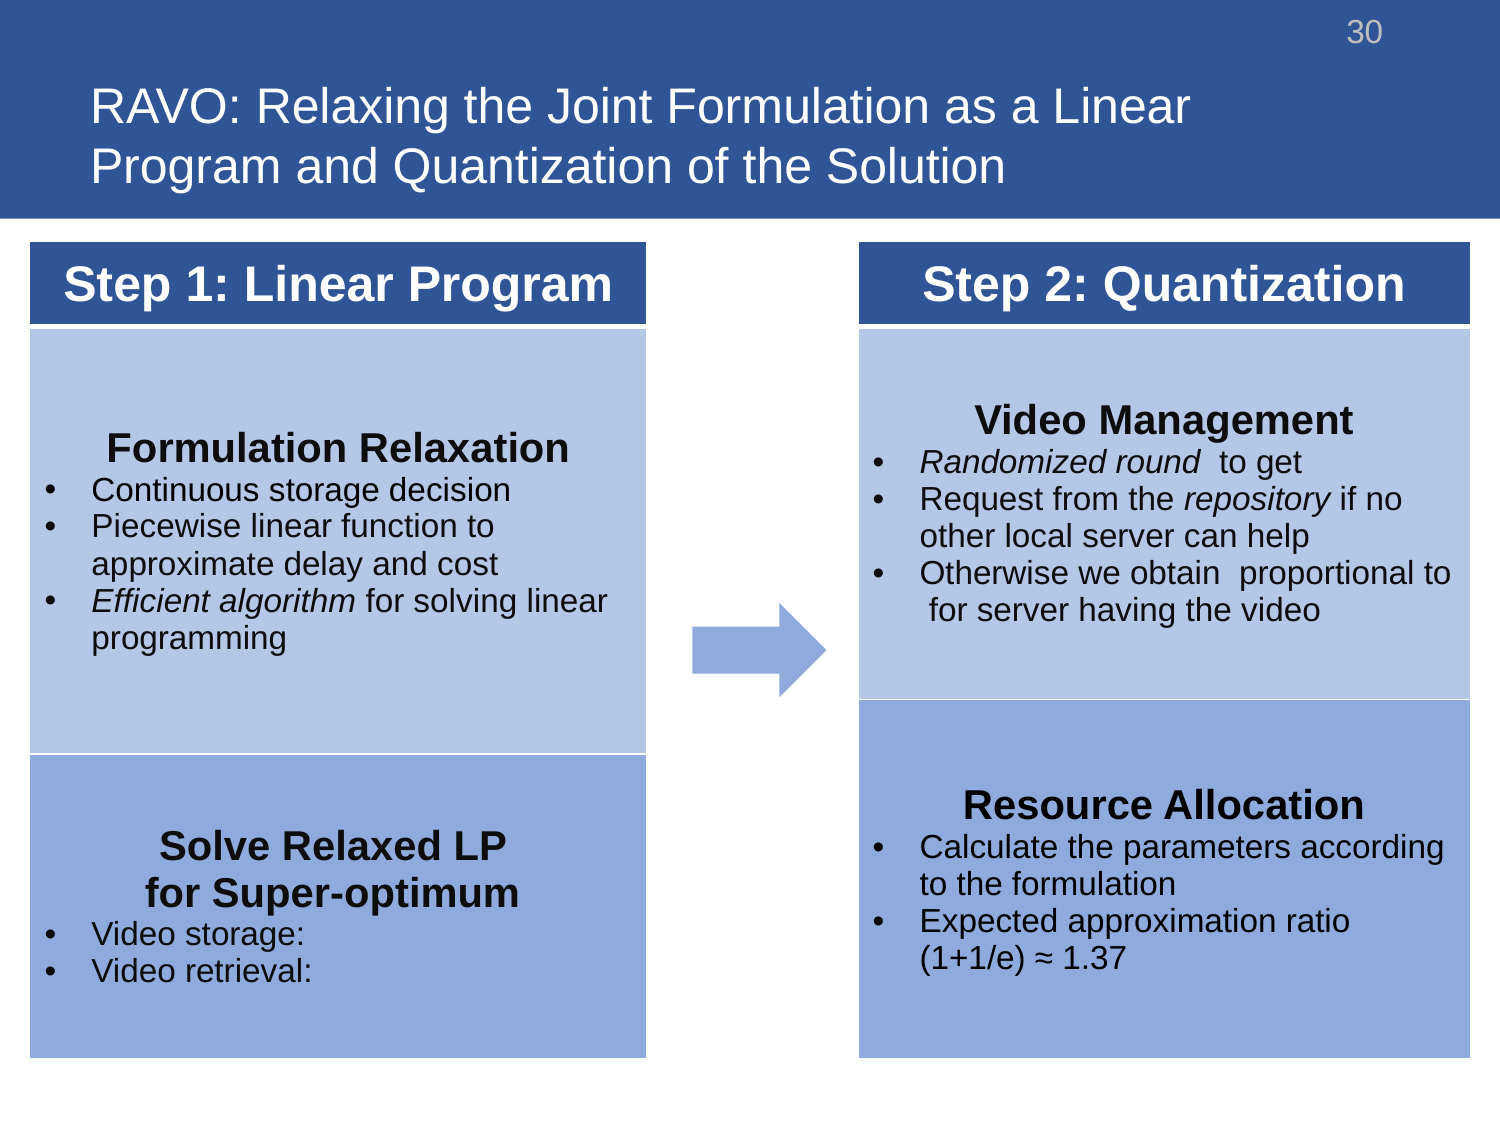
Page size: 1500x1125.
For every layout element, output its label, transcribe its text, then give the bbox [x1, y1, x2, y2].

slide_number 30 [995, 0, 1399, 60]
text_box [691, 600, 828, 700]
title RAVO: Relaxing the Joint Formulation as a Linear Program and Quantization of the Solution [75, 0, 1397, 202]
